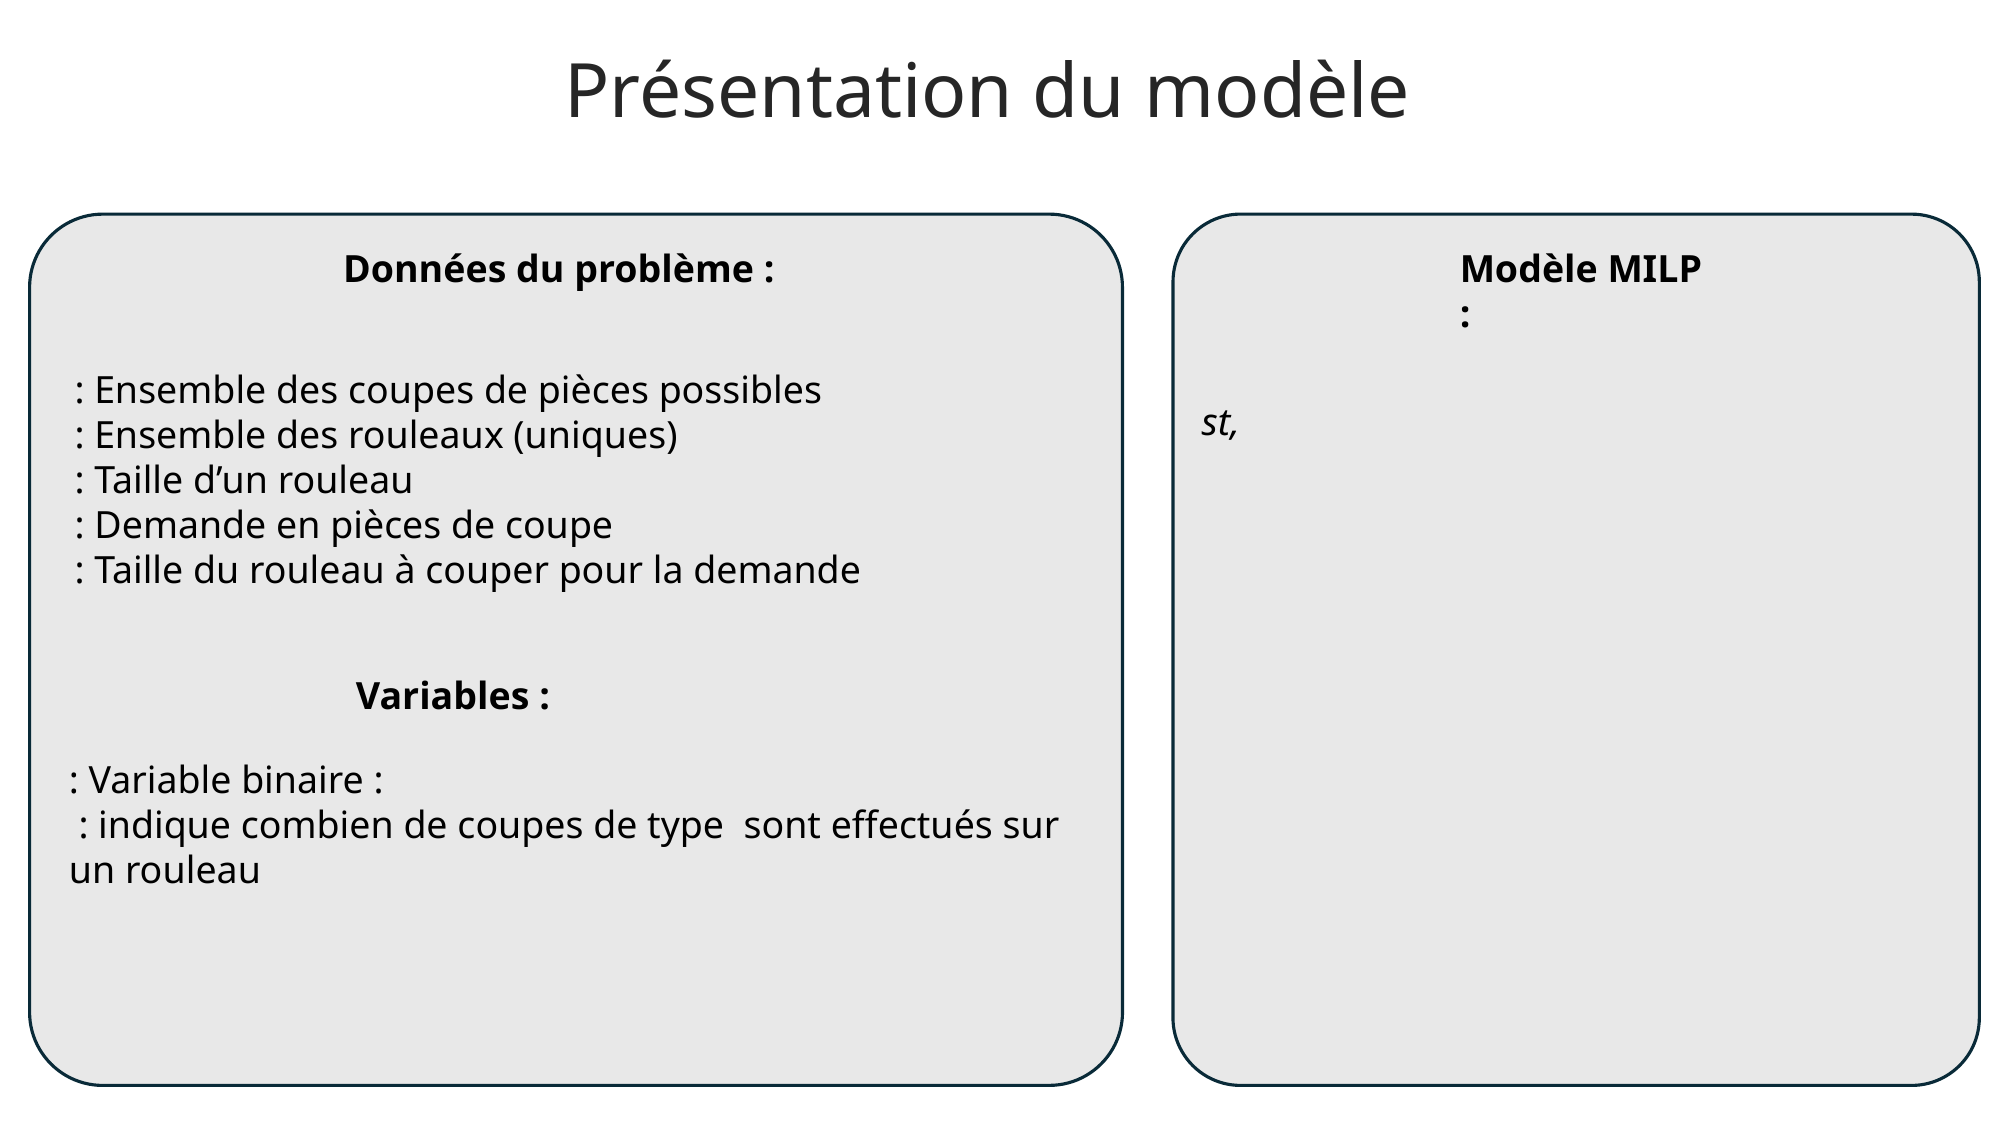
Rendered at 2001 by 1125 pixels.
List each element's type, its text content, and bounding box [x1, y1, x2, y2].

text_box Présentation du modèle [68, 28, 1908, 151]
text_box Modèle MILP : [1444, 237, 1721, 343]
text_box Données du problème : [328, 237, 824, 298]
text_box Variables : [340, 664, 836, 725]
text_box [1171, 212, 1981, 1087]
text_box [28, 212, 1125, 1087]
